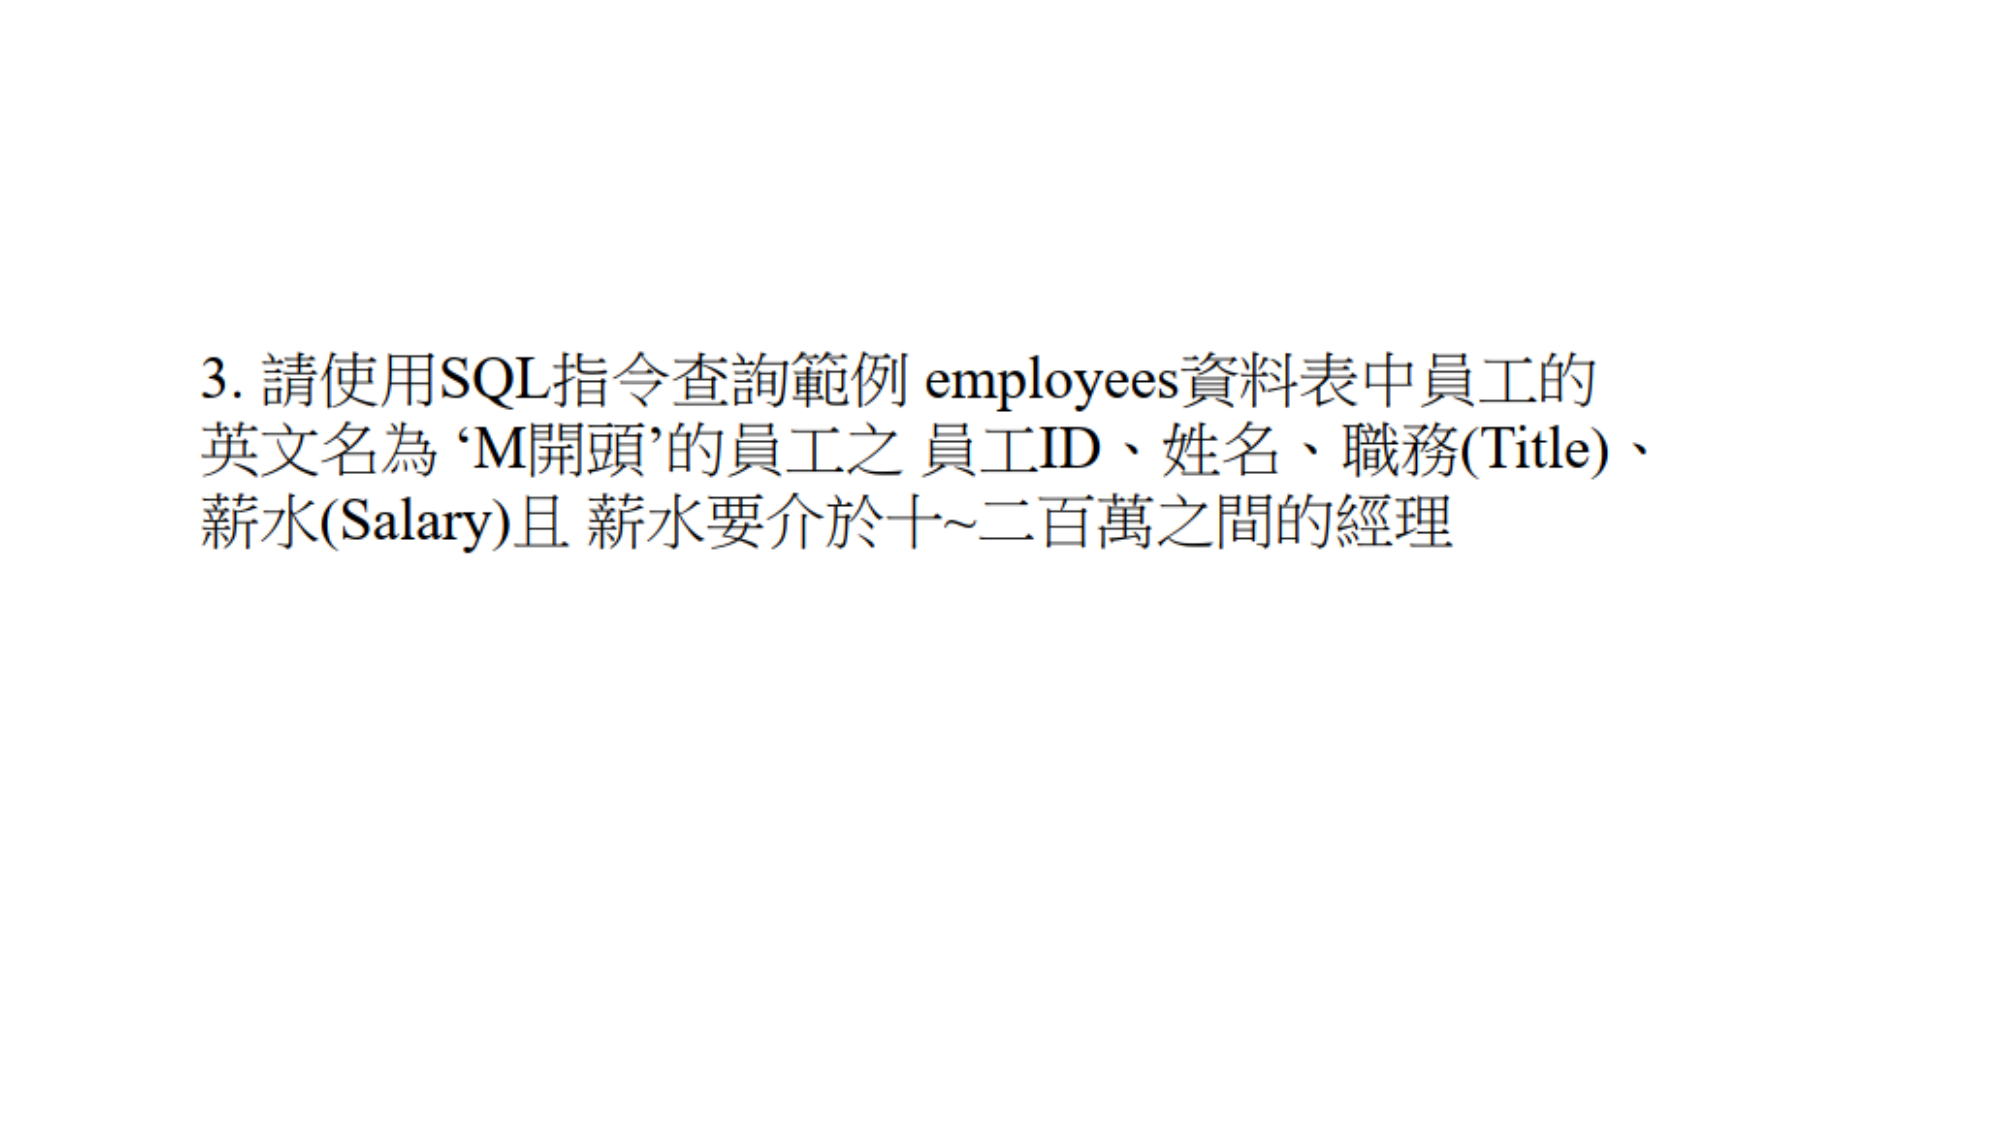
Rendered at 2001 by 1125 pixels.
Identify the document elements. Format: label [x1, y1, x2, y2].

list [105, 310, 1895, 814]
